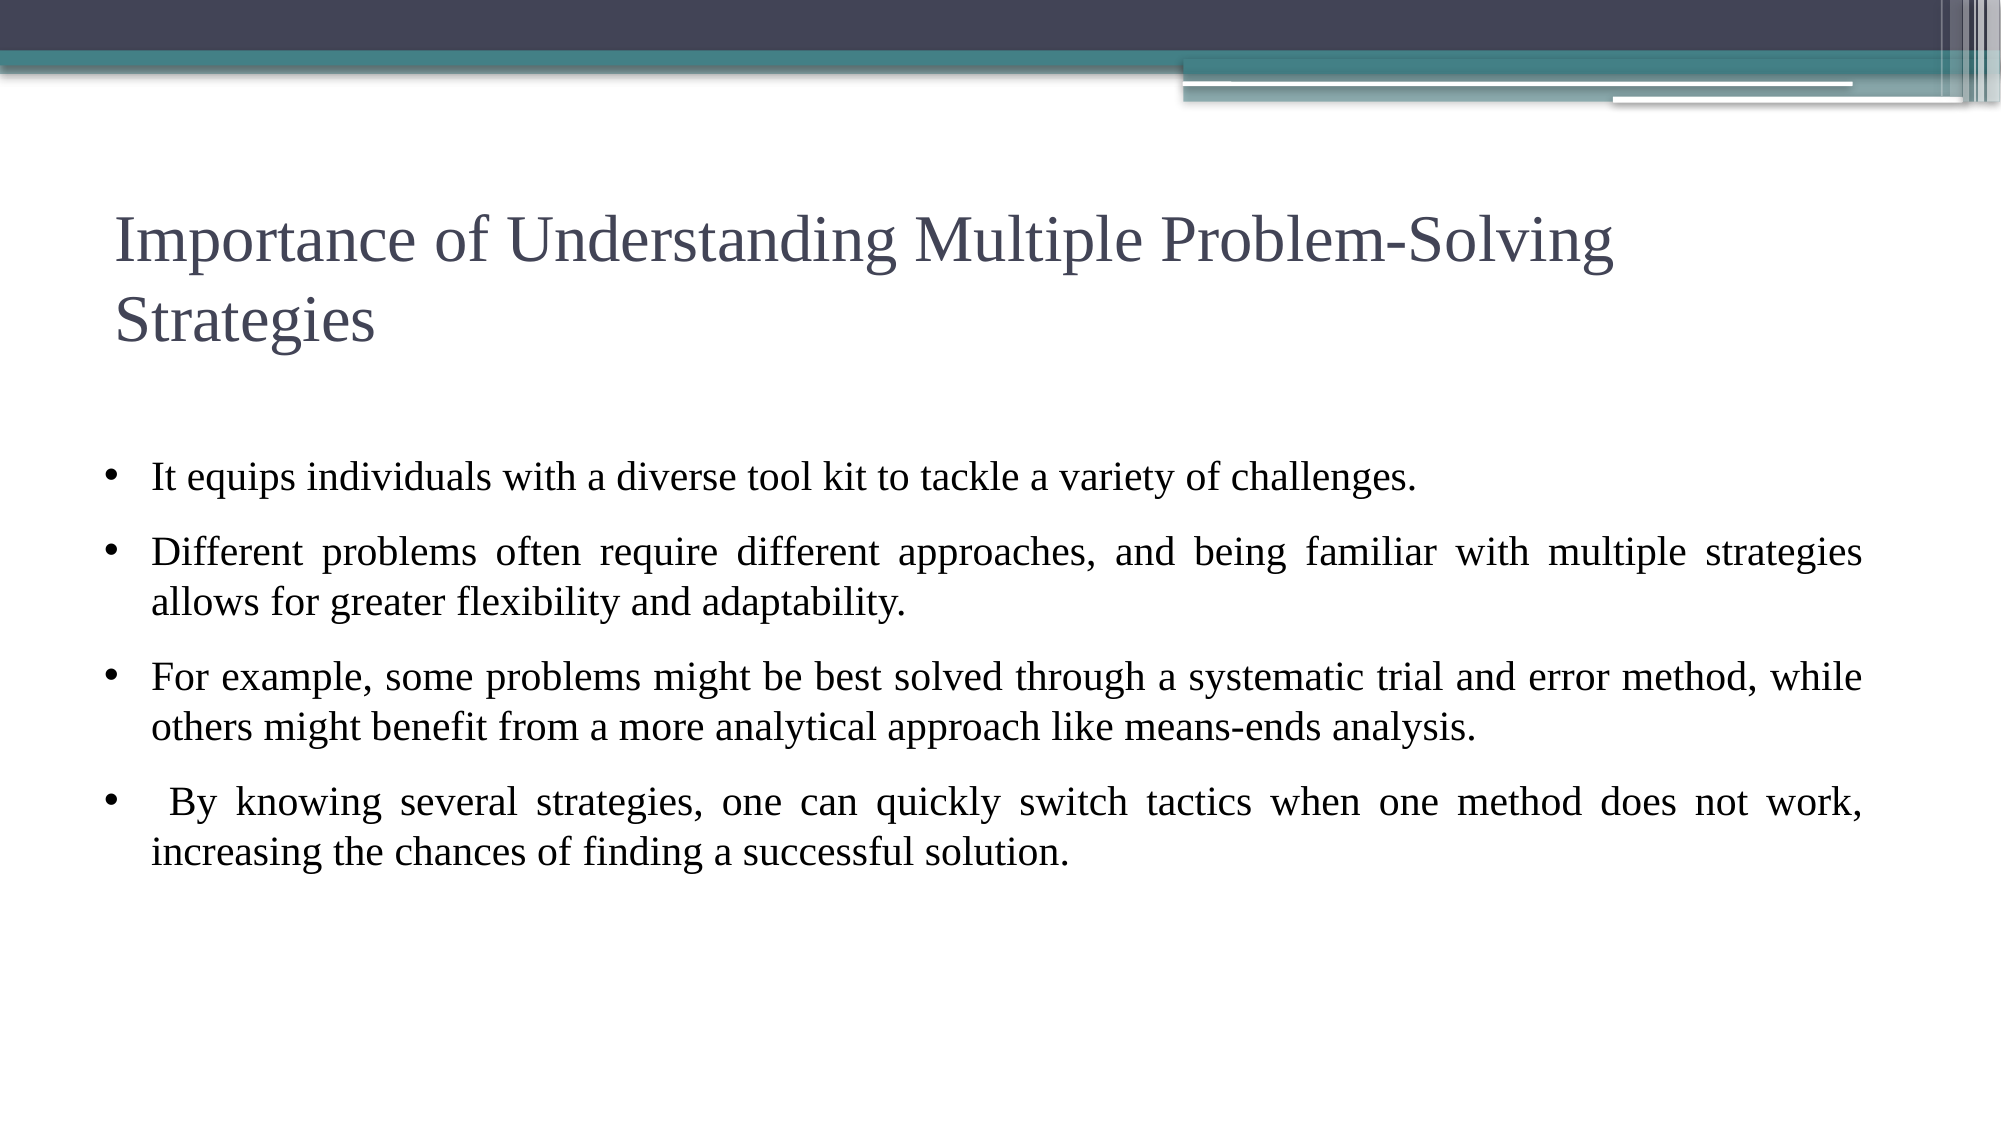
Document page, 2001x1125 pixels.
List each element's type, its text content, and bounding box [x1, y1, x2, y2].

text_box It equips individuals with a diverse tool kit to tackle a variety of challenges. Different problems often require different approaches, and being familiar with multiple strategies allows for greater flexibility and adaptability. For example, some problems might be best solved through a systematic trial and error method, while others might benefit from a more analytical approach like means-ends analysis. By knowing several strategies, one can quickly switch tactics when one method does not work, increasing the chances of finding a successful solution. [89, 441, 1880, 882]
title Importance of Understanding Multiple Problem-Solving Strategies [99, 187, 1900, 363]
